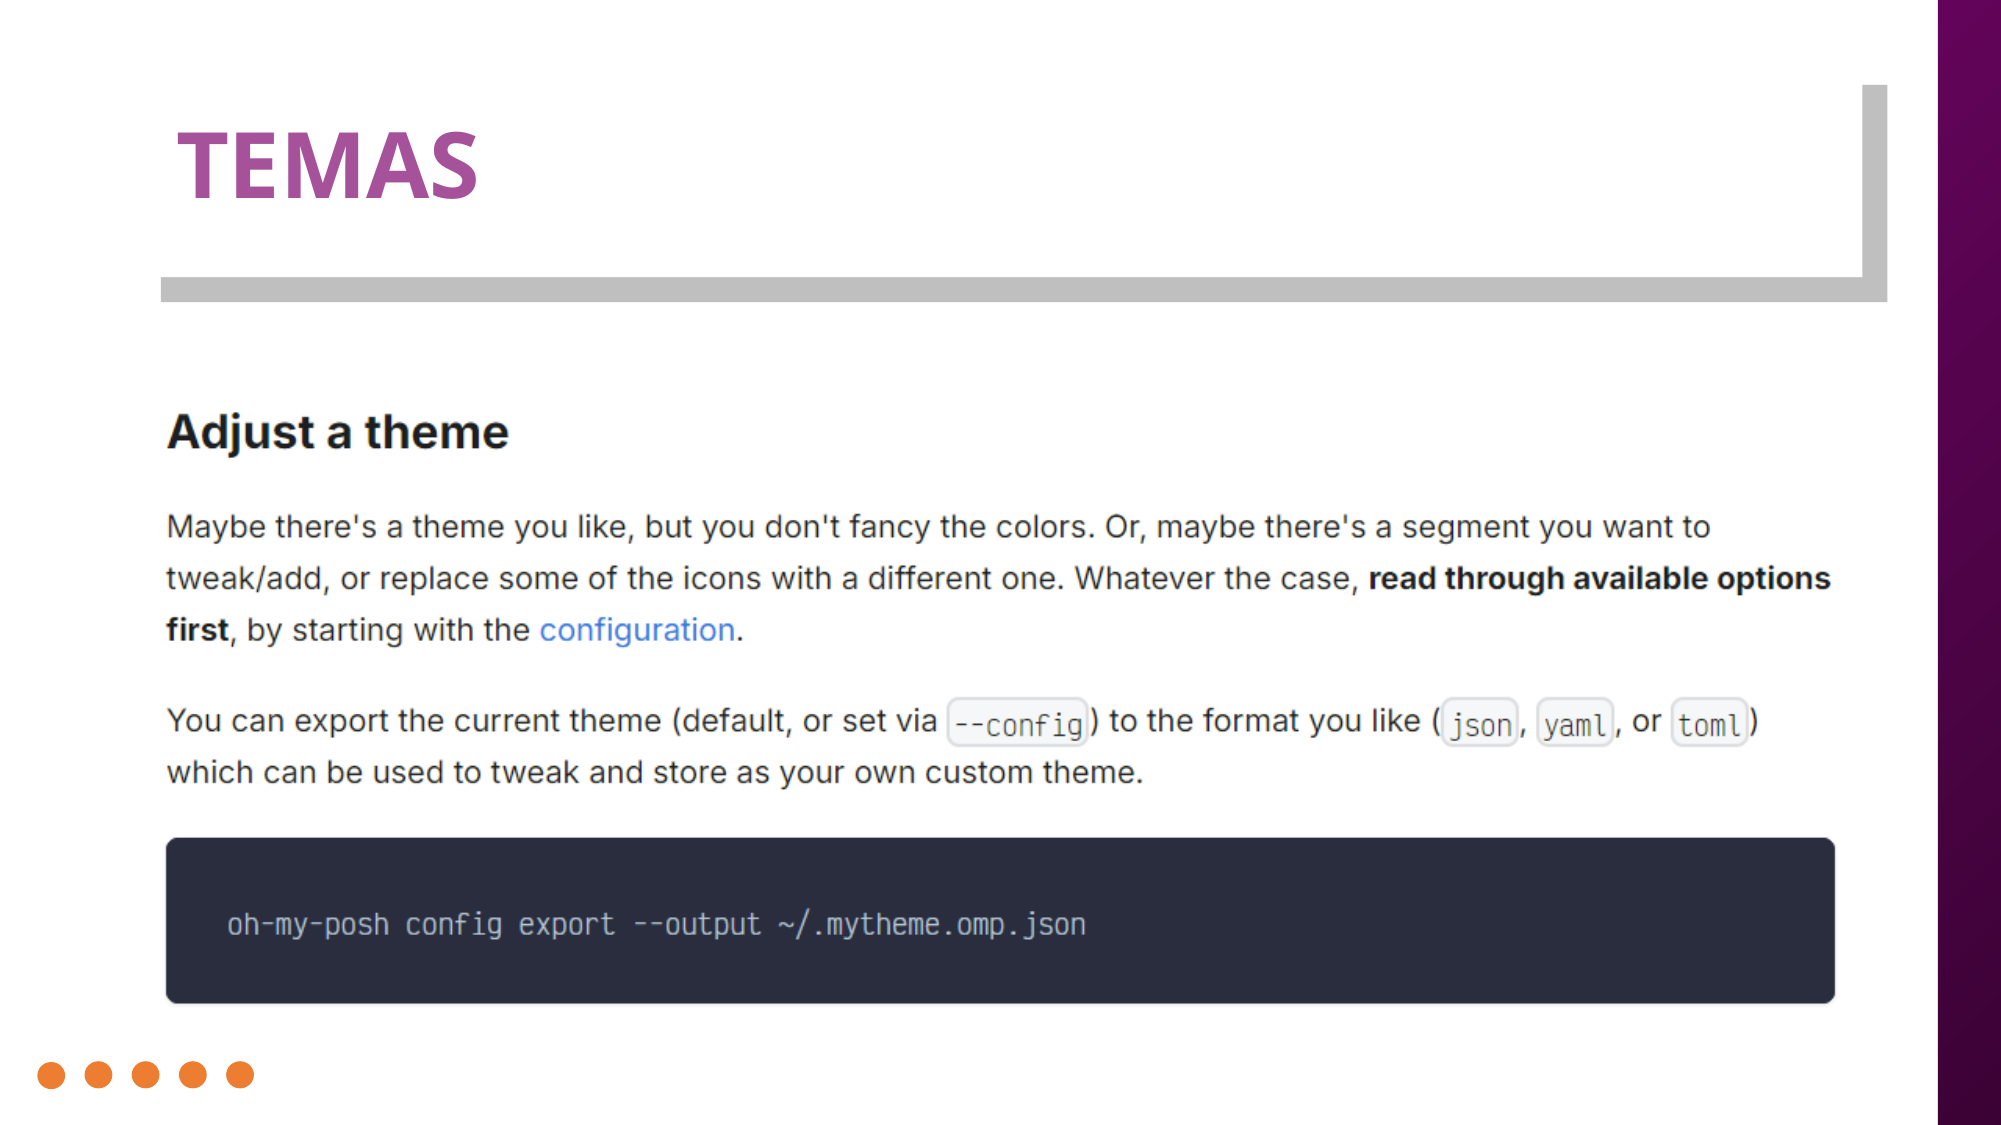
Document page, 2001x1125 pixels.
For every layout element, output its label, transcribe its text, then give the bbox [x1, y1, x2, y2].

title TEMAS [161, 59, 1839, 278]
picture [146, 386, 1854, 1021]
